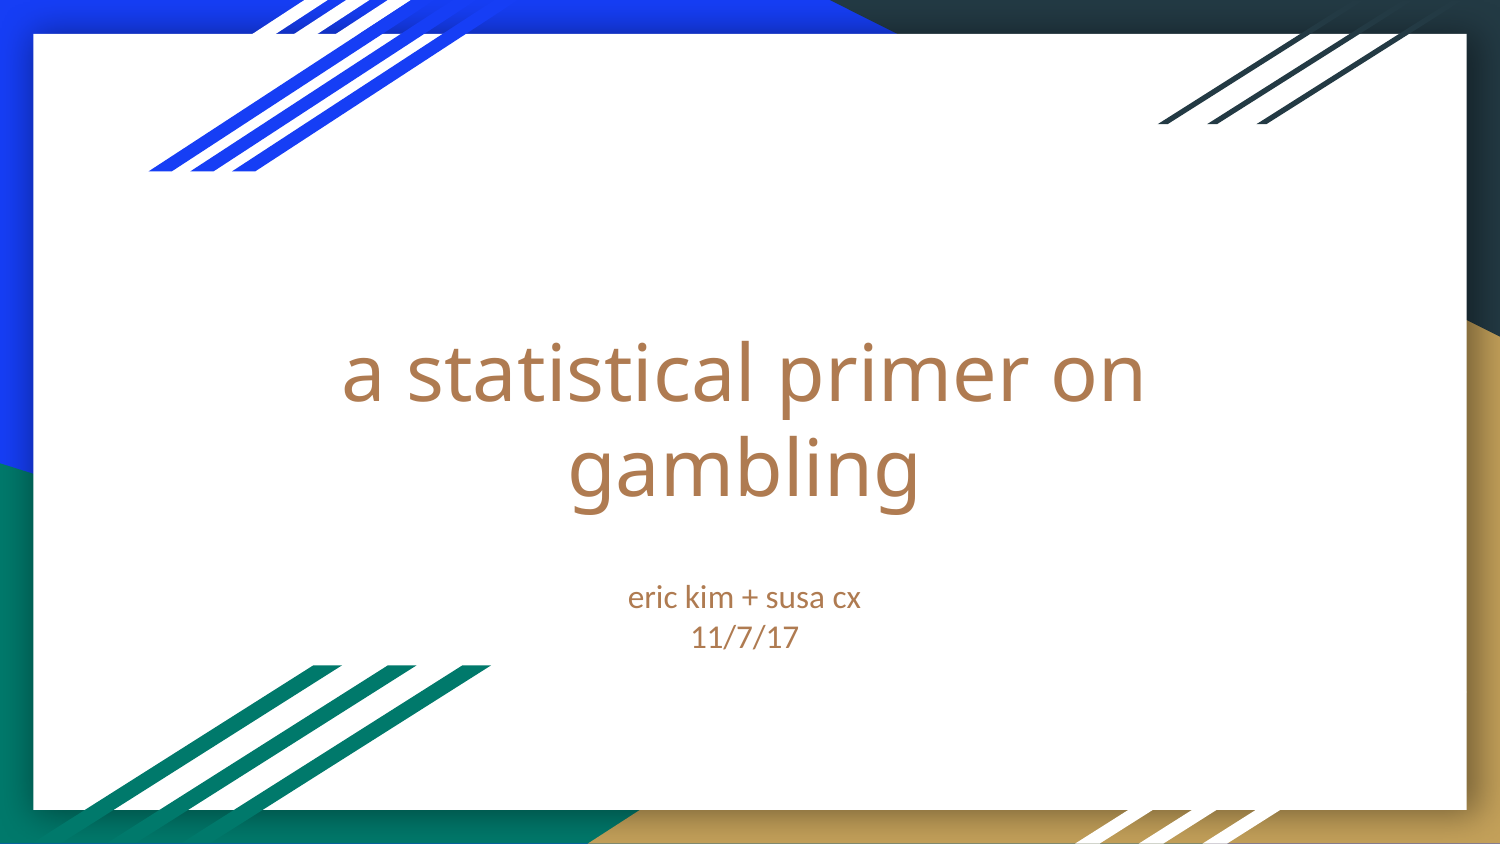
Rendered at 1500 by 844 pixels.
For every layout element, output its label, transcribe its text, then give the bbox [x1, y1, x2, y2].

subtitle eric kim + susa cx 11/7/17 [304, 559, 1185, 646]
title a statistical primer on gambling [304, 298, 1185, 537]
